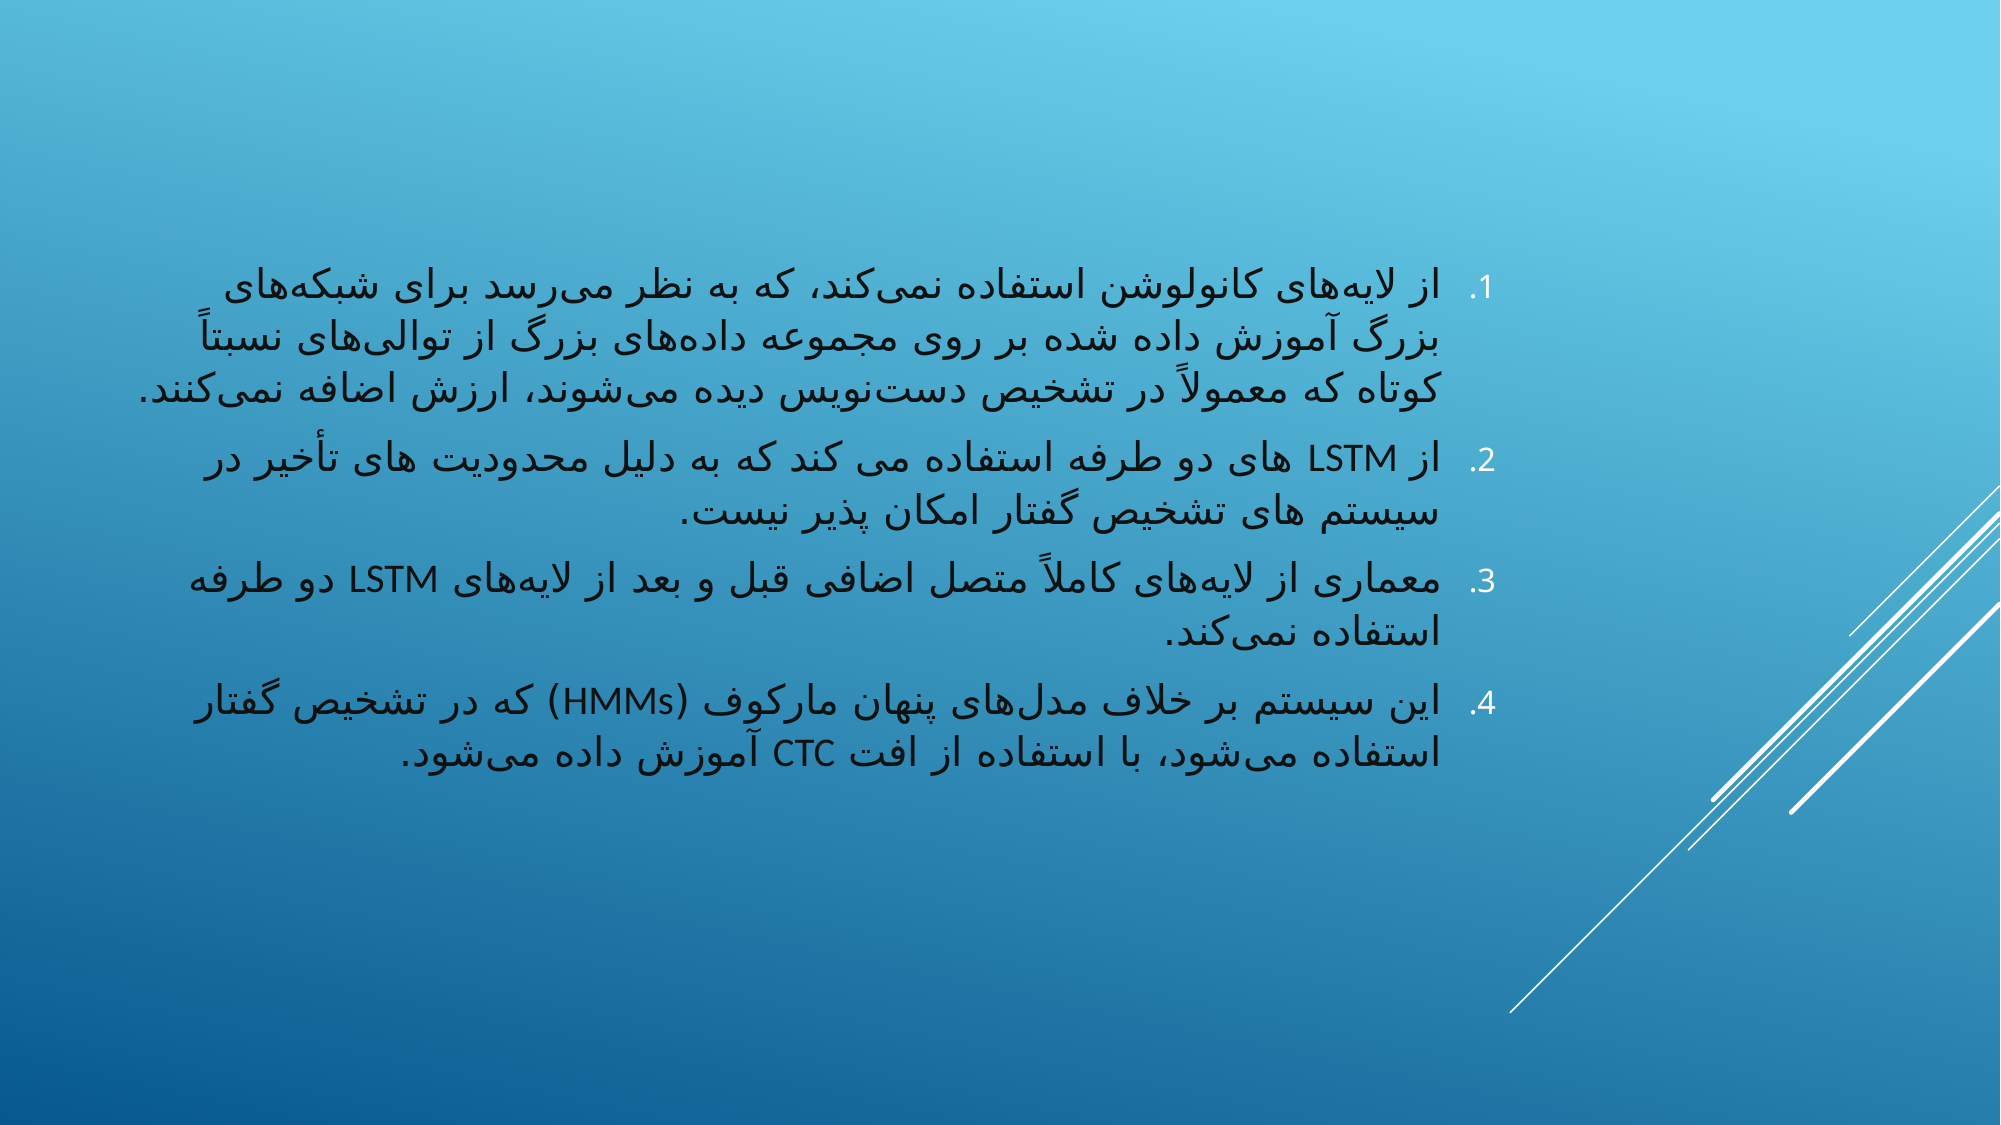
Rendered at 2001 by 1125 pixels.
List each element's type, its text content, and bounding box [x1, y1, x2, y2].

list از لایه‌های کانولوشن استفاده نمی‌کند، که به نظر می‌رسد برای شبکه‌های بزرگ آموزش داده شده بر روی مجموعه داده‌های بزرگ از توالی‌های نسبتاً کوتاه که معمولاً در تشخیص دست‌نویس دیده می‌شوند، ارزش اضافه نمی‌کنند. از LSTM های دو طرفه استفاده می کند که به دلیل محدودیت های تأخیر در سیستم های تشخیص گفتار امکان پذیر نیست. معماری از لایه‌های کاملاً متصل اضافی قبل و بعد از لایه‌های LSTM دو طرفه استفاده نمی‌کند. این سیستم بر خلاف مدل‌های پنهان مارکوف (HMMs) که در تشخیص گفتار استفاده می‌شود، با استفاده از افت CTC آموزش داده می‌شود. [112, 246, 1513, 840]
